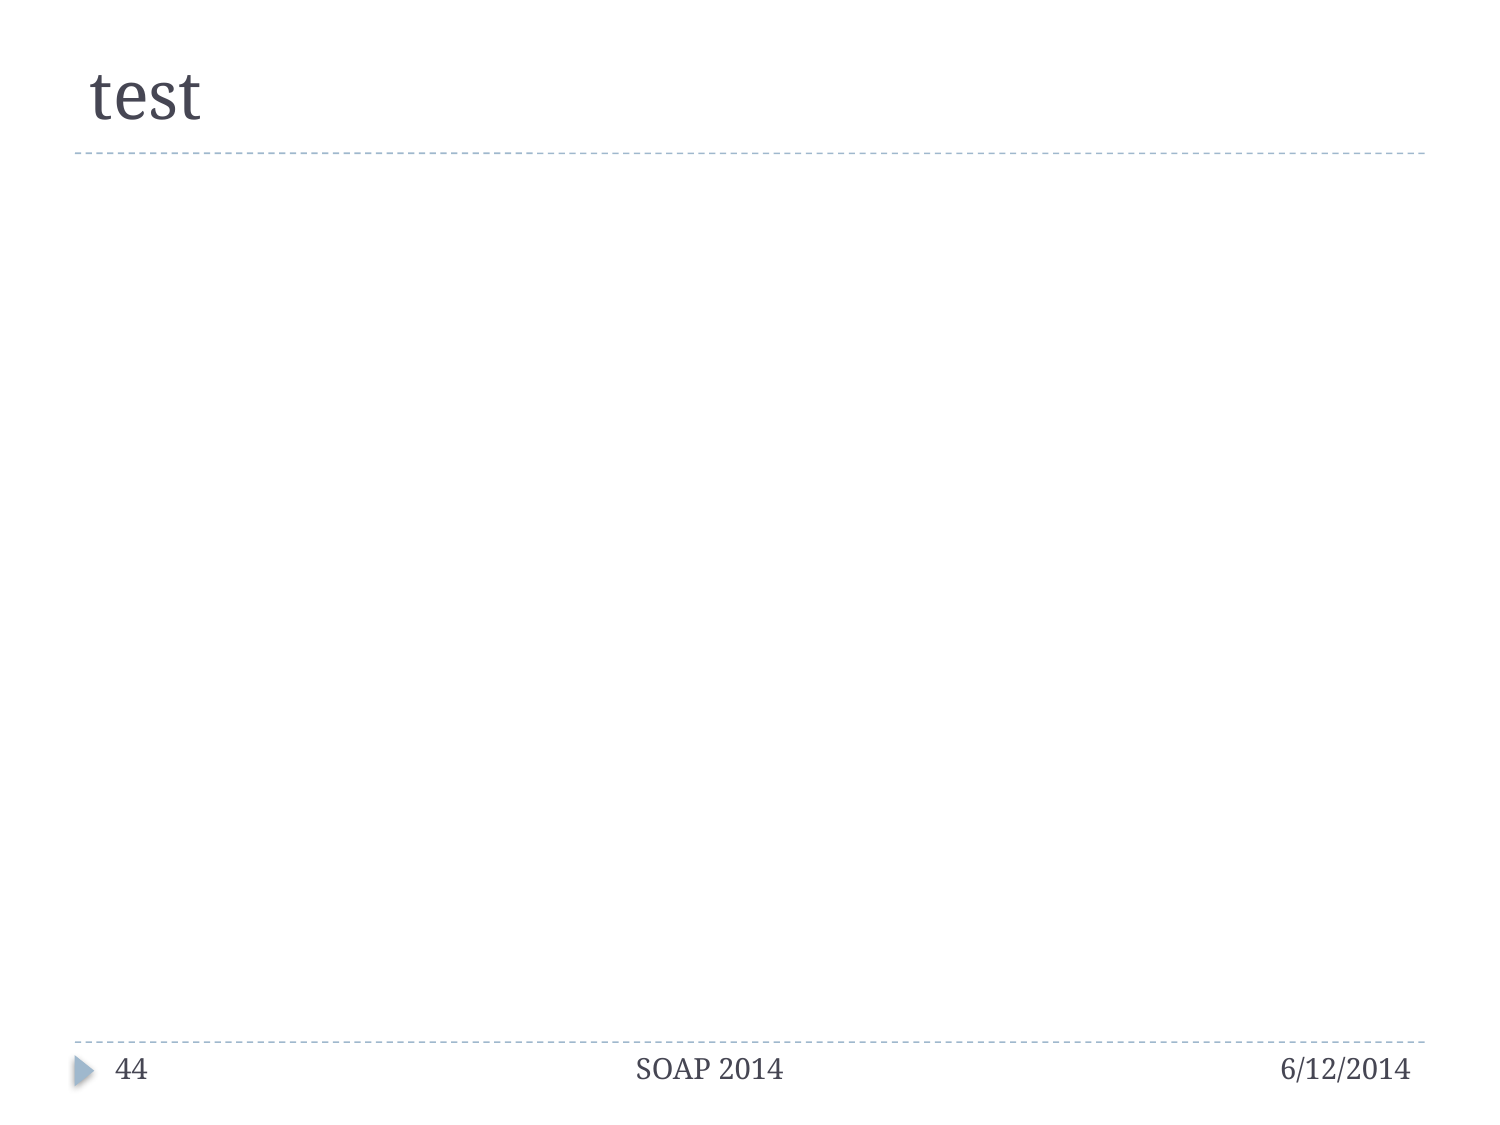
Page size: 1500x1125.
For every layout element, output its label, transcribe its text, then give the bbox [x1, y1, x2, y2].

title test [75, 24, 1425, 140]
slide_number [1185, 1042, 1426, 1103]
footer SOAP 2014 [234, 1042, 1185, 1103]
slide_number 44 [100, 1042, 234, 1103]
